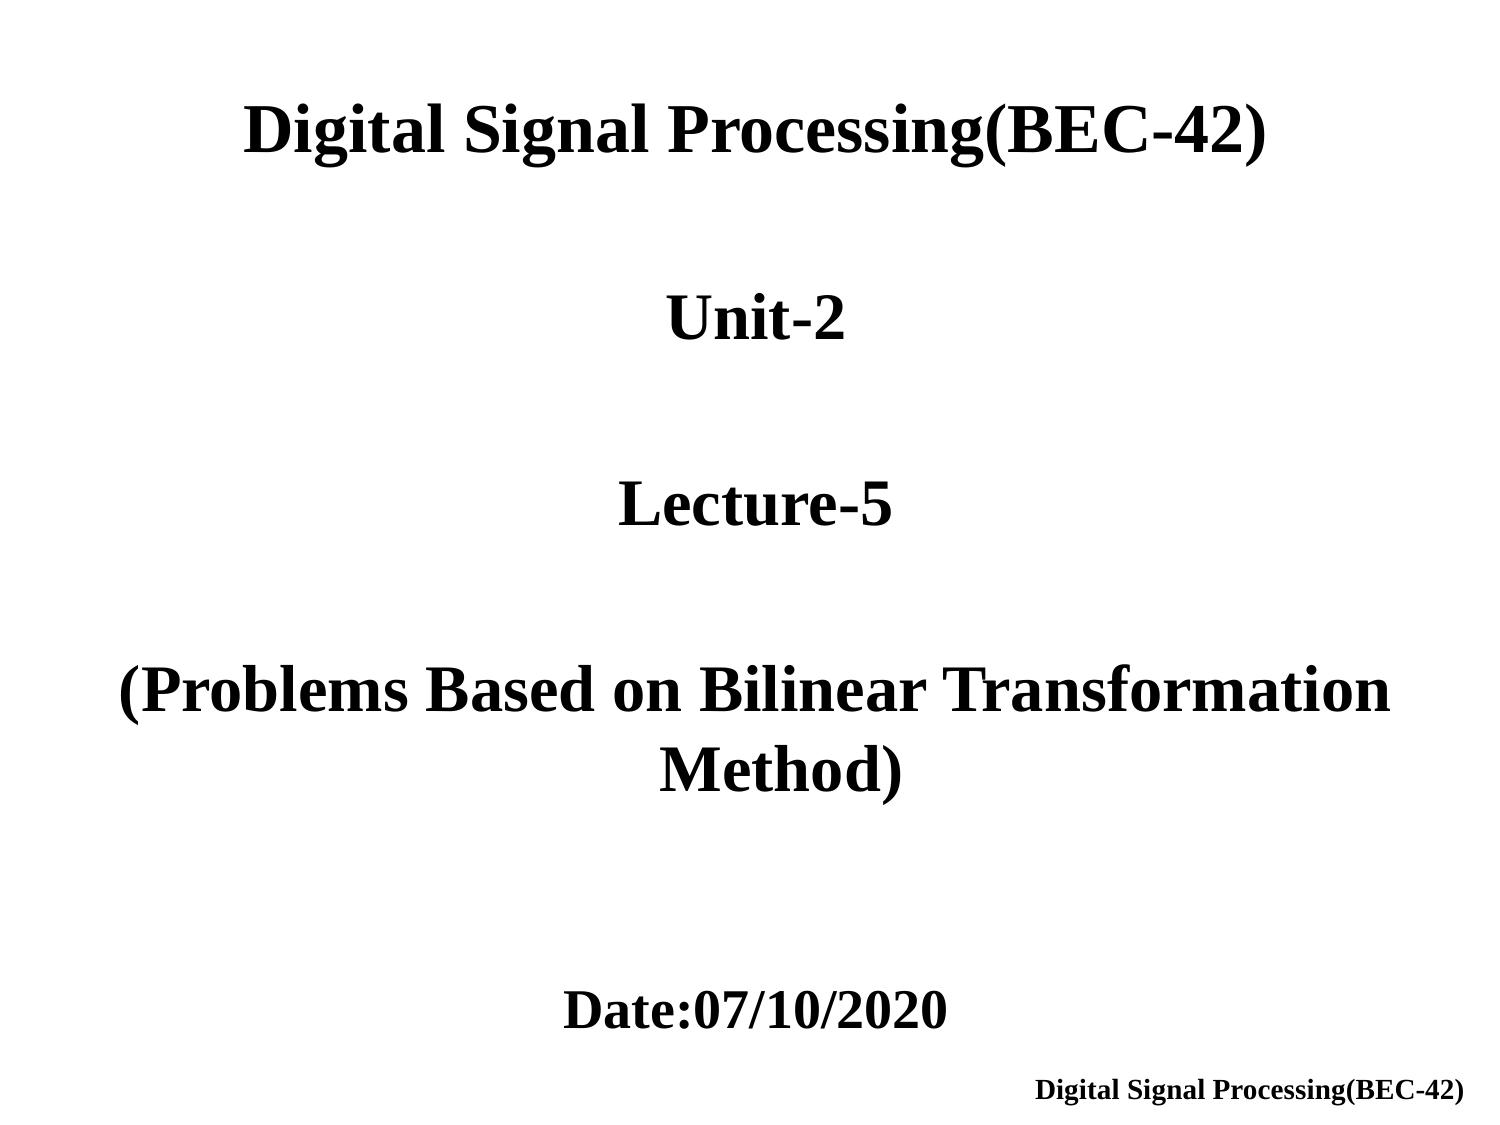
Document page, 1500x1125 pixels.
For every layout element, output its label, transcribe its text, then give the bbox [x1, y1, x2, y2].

list Digital Signal Processing(BEC-42) Unit-2 Lecture-5 (Problems Based on Bilinear Transformation Method) Date:07/10/2020 [62, 74, 1451, 1051]
footer Digital Signal Processing(BEC-42) [1012, 1049, 1488, 1125]
